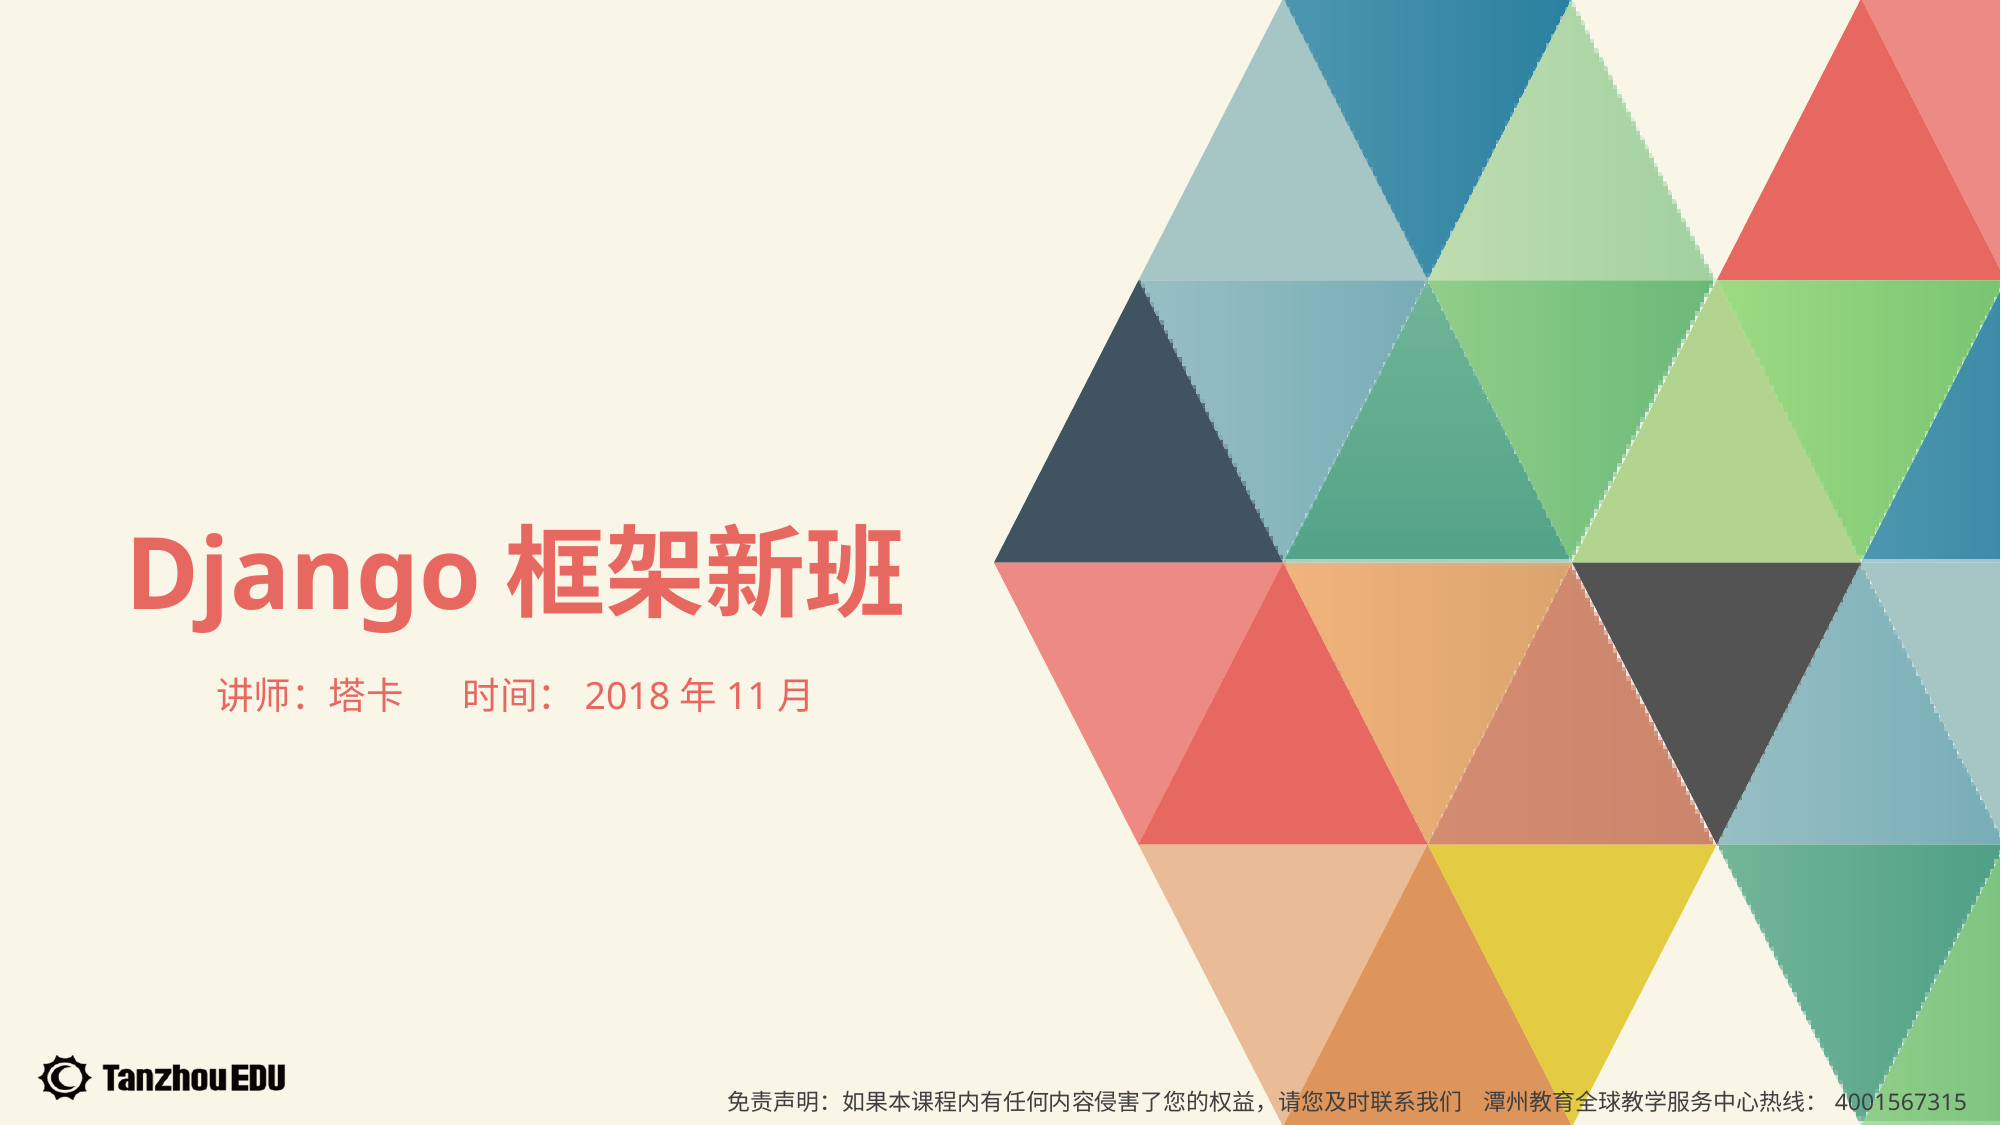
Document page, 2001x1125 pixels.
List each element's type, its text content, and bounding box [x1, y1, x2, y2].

text_box 免责声明：如果本课程内有任何内容侵害了您的权益，请您及时联系我们 潭州教育全球教学服务中心热线：4001567315 [712, 1080, 1983, 1123]
title Django框架新班 [34, 343, 997, 637]
picture [21, 1030, 307, 1124]
subtitle 讲师：塔卡 时间：2018年11月 [34, 655, 997, 728]
